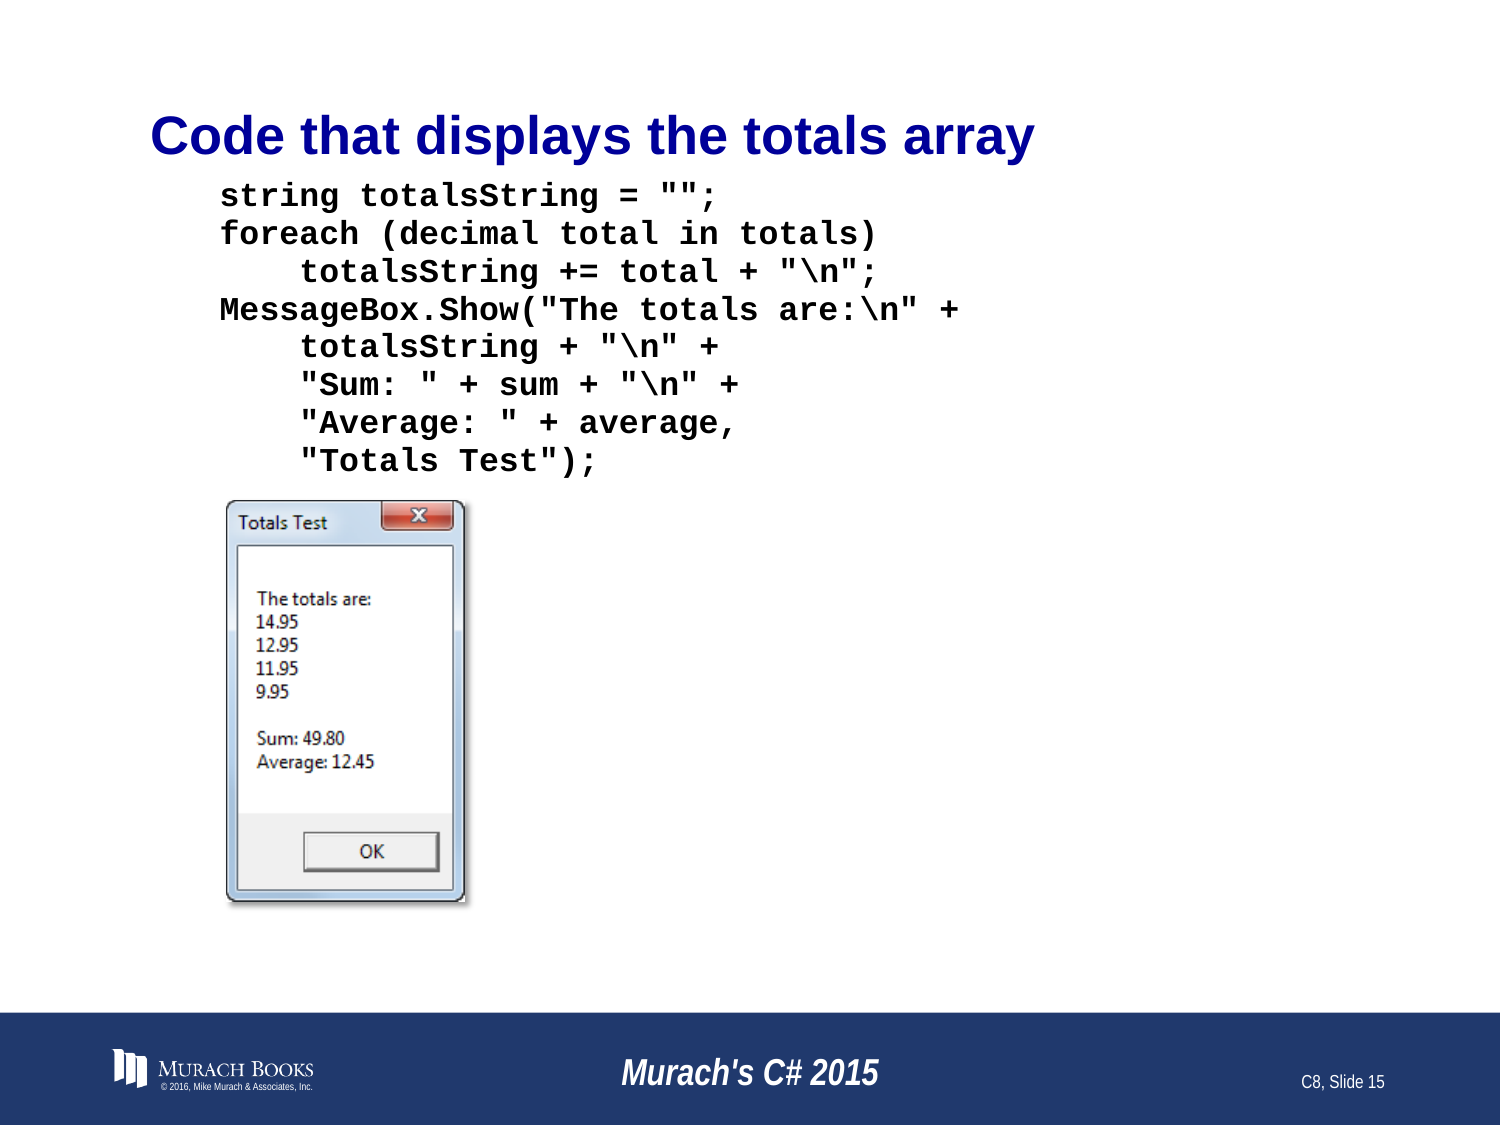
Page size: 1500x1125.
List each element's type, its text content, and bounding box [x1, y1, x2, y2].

slide_number C8, Slide 15 [1087, 1025, 1400, 1100]
title Code that displays the totals array [150, 99, 1350, 166]
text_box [162, 178, 1361, 926]
footer © 2016, Mike Murach & Associates, Inc. [12, 1025, 463, 1100]
slide_number Murach's C# 2015 [463, 1025, 1050, 1100]
